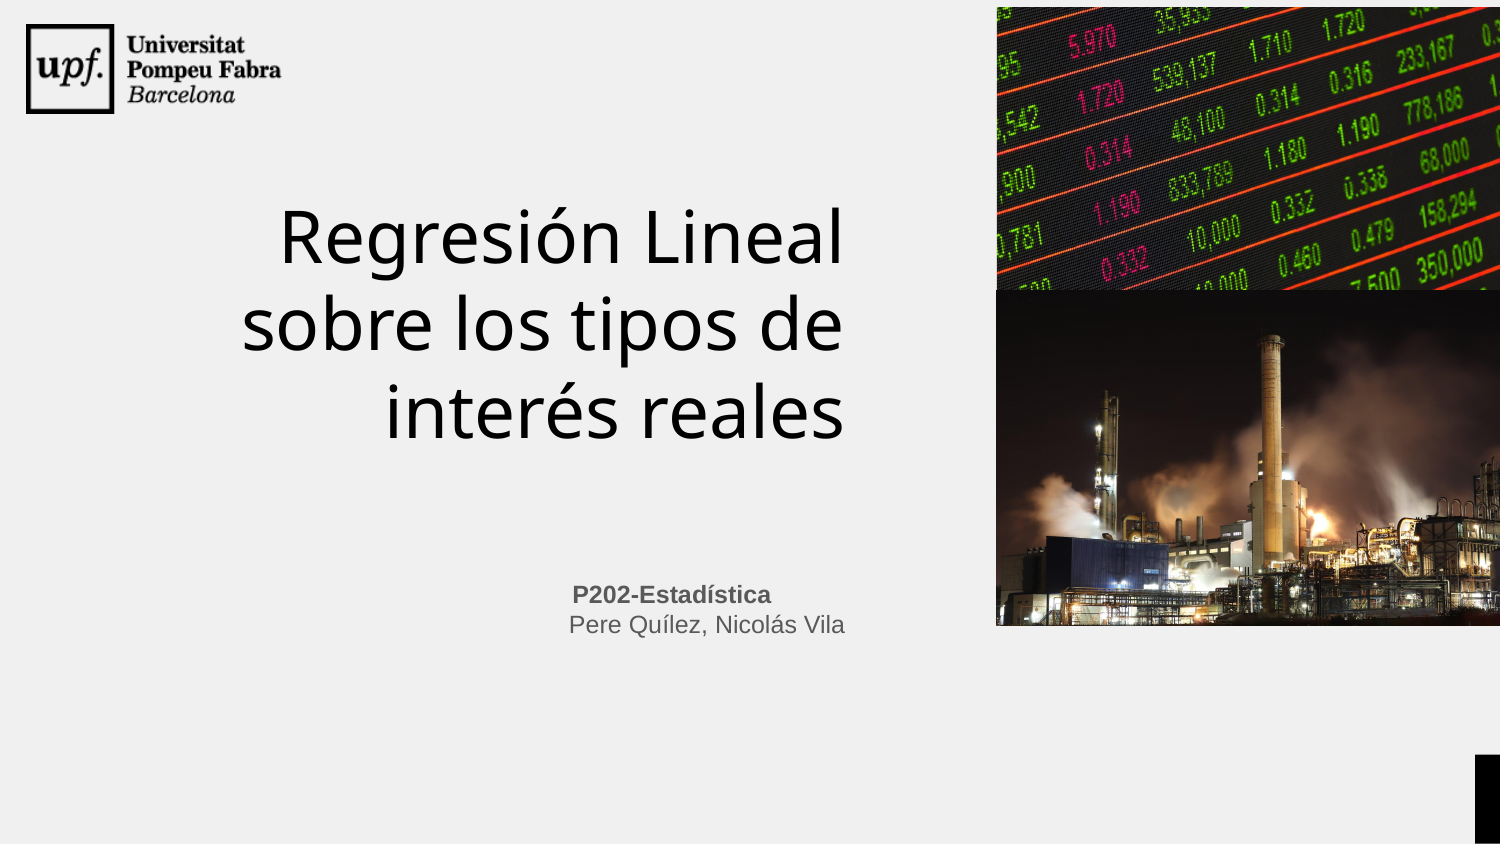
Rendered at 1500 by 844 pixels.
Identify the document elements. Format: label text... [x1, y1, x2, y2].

subtitle P202-Estadística Pere Quílez, Nicolás Vila [93, 547, 861, 669]
picture [26, 24, 285, 114]
title Regresión Lineal sobre los tipos de interés reales [116, 220, 861, 461]
picture [996, 0, 1500, 627]
